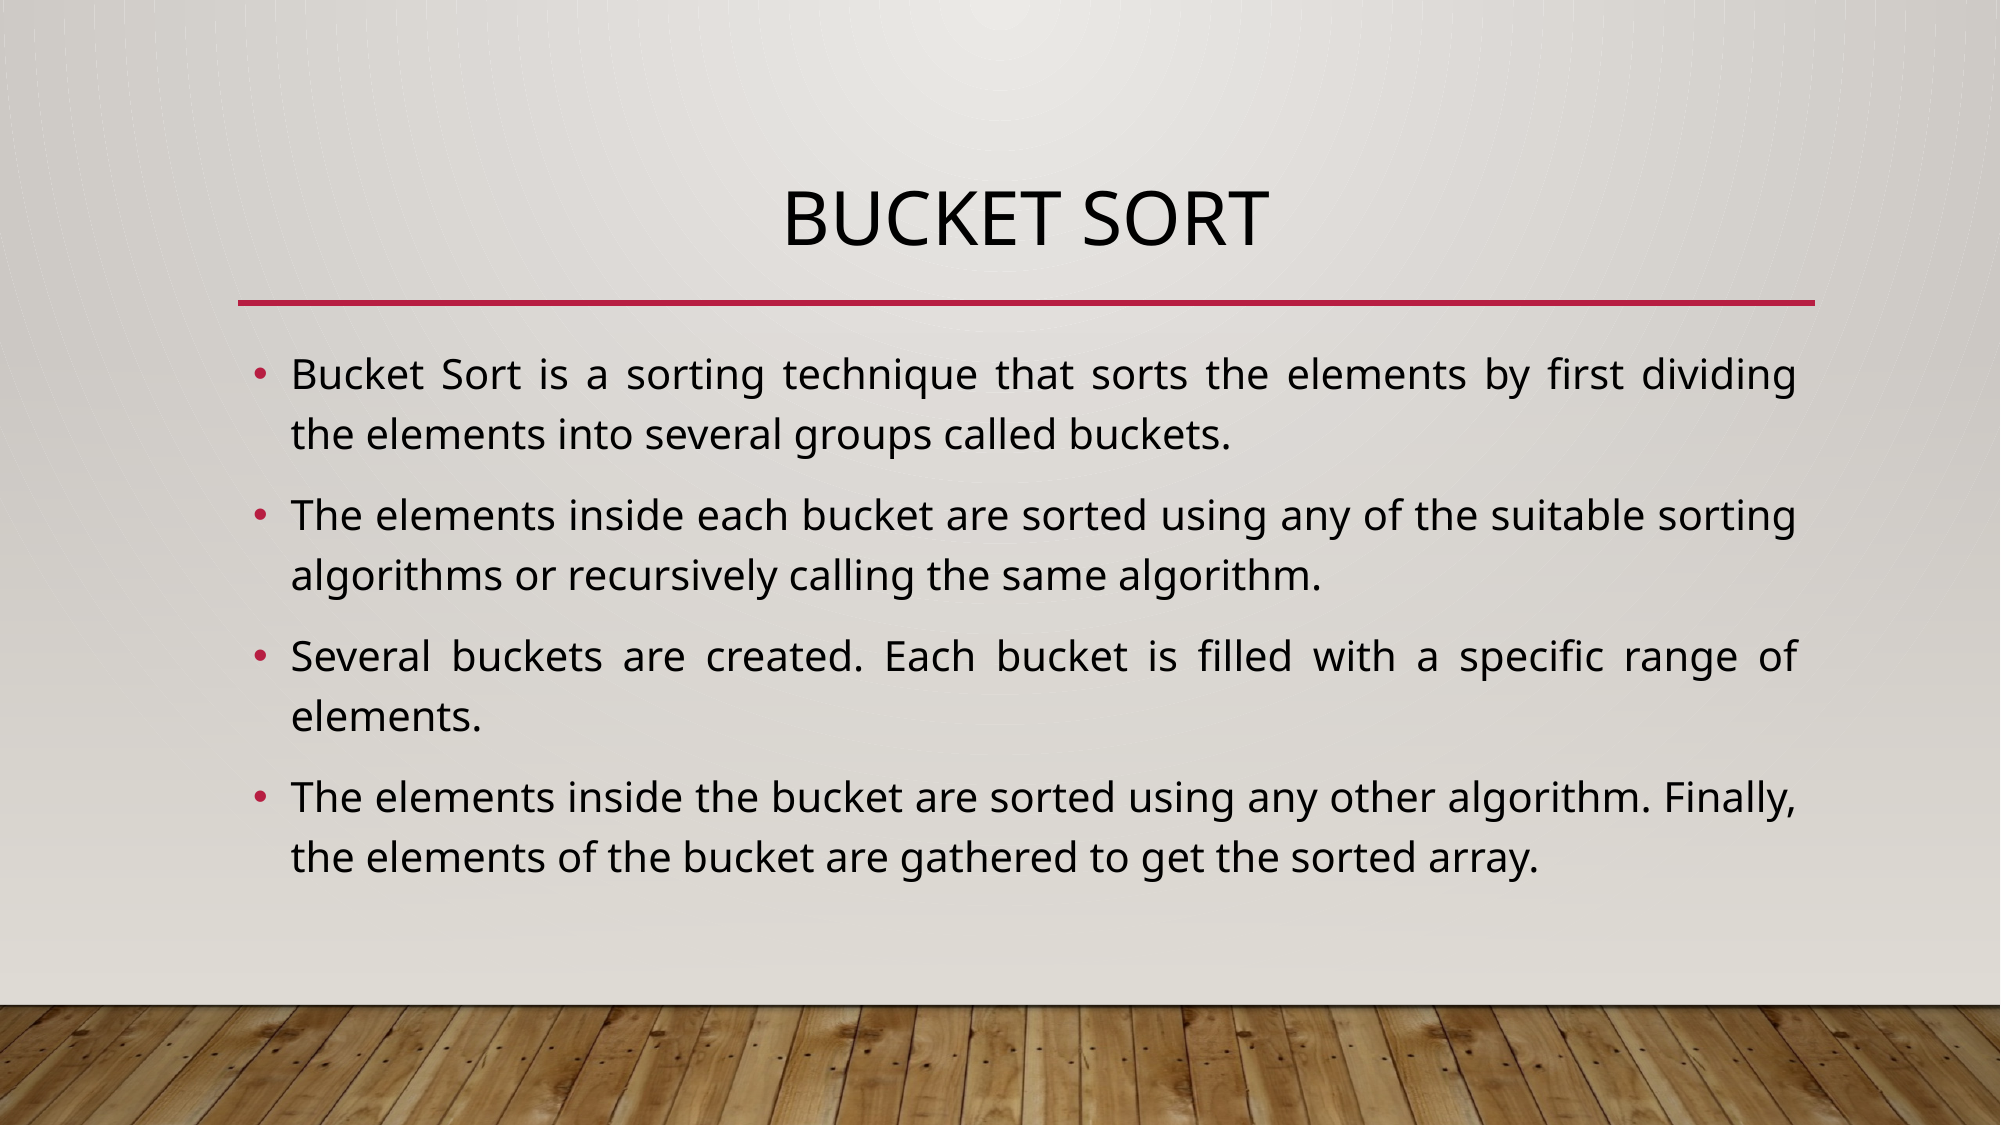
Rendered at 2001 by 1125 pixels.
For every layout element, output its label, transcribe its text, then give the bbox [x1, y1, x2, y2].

picture [0, 1005, 2000, 1125]
list Bucket Sort is a sorting technique that sorts the elements by first dividing the elements into several groups called buckets. The elements inside each bucket are sorted using any of the suitable sorting algorithms or recursively calling the same algorithm. Several buckets are created. Each bucket is filled with a specific range of elements. The elements inside the bucket are sorted using any other algorithm. Finally, the elements of the bucket are gathered to get the sorted array. [238, 330, 1814, 897]
title BUCKET SORT [238, 173, 1814, 284]
